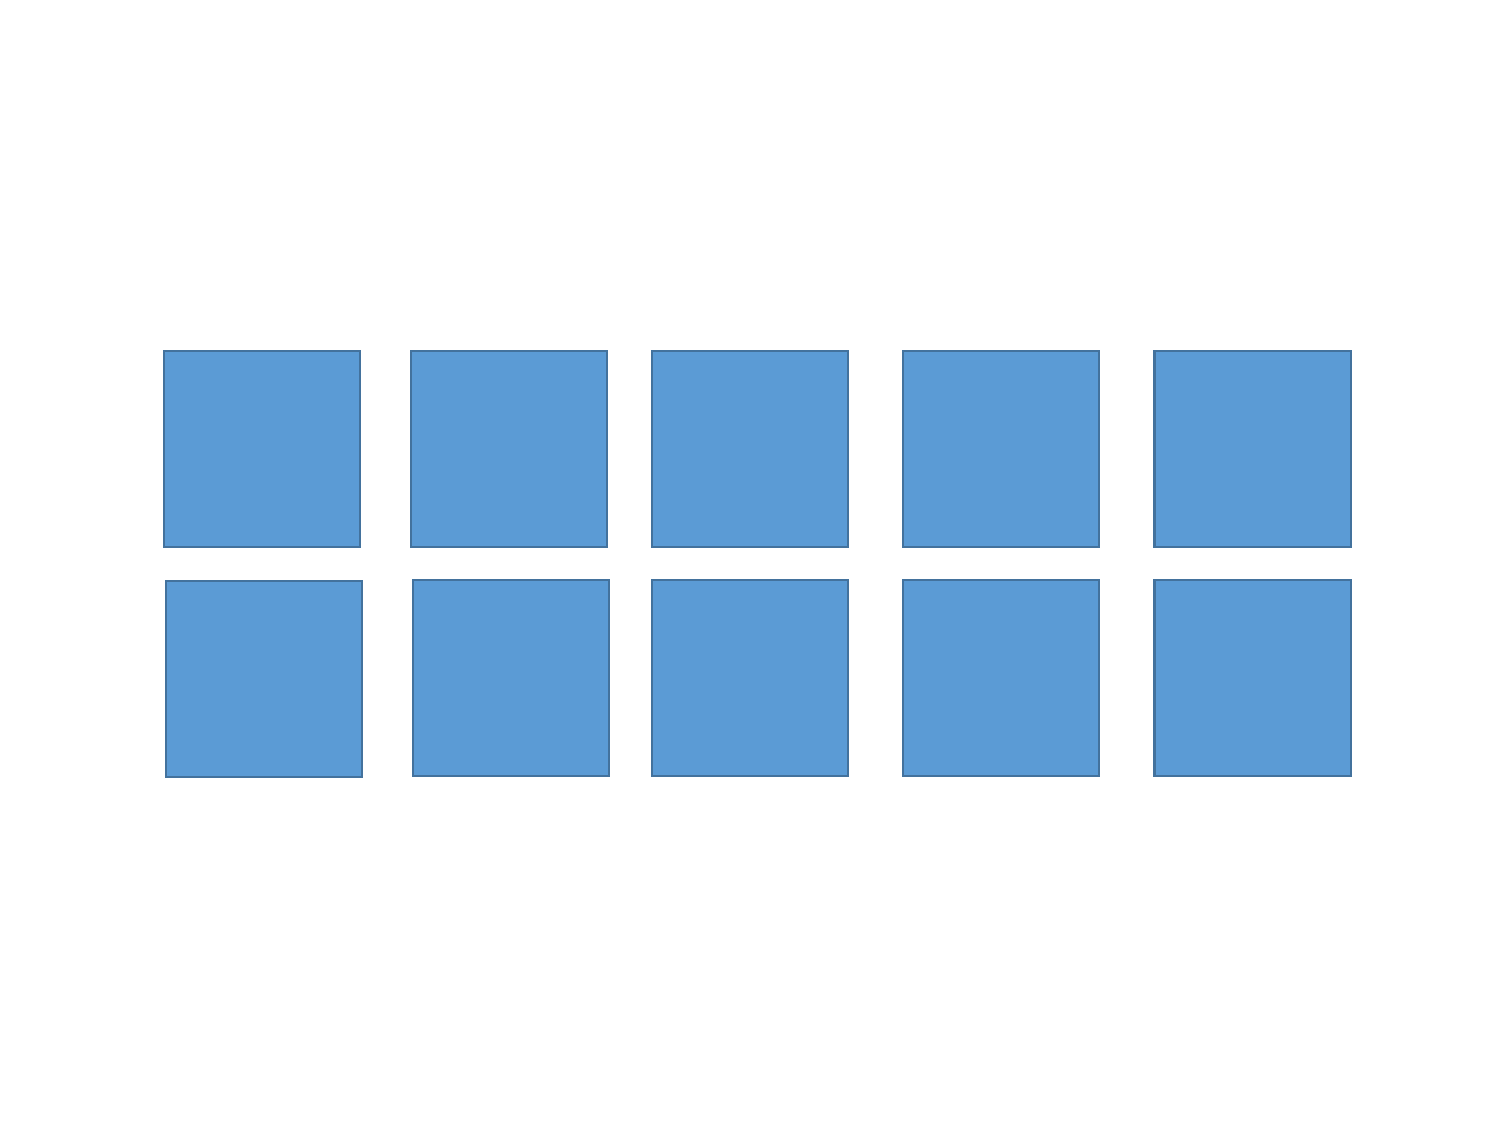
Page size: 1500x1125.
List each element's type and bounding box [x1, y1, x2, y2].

text_box [412, 579, 610, 777]
text_box [165, 580, 363, 778]
text_box [902, 579, 1100, 777]
text_box [1153, 350, 1352, 548]
text_box [902, 350, 1100, 548]
text_box [651, 579, 849, 777]
text_box [163, 350, 361, 548]
text_box [410, 350, 608, 548]
text_box [651, 350, 849, 548]
text_box [1153, 579, 1352, 777]
